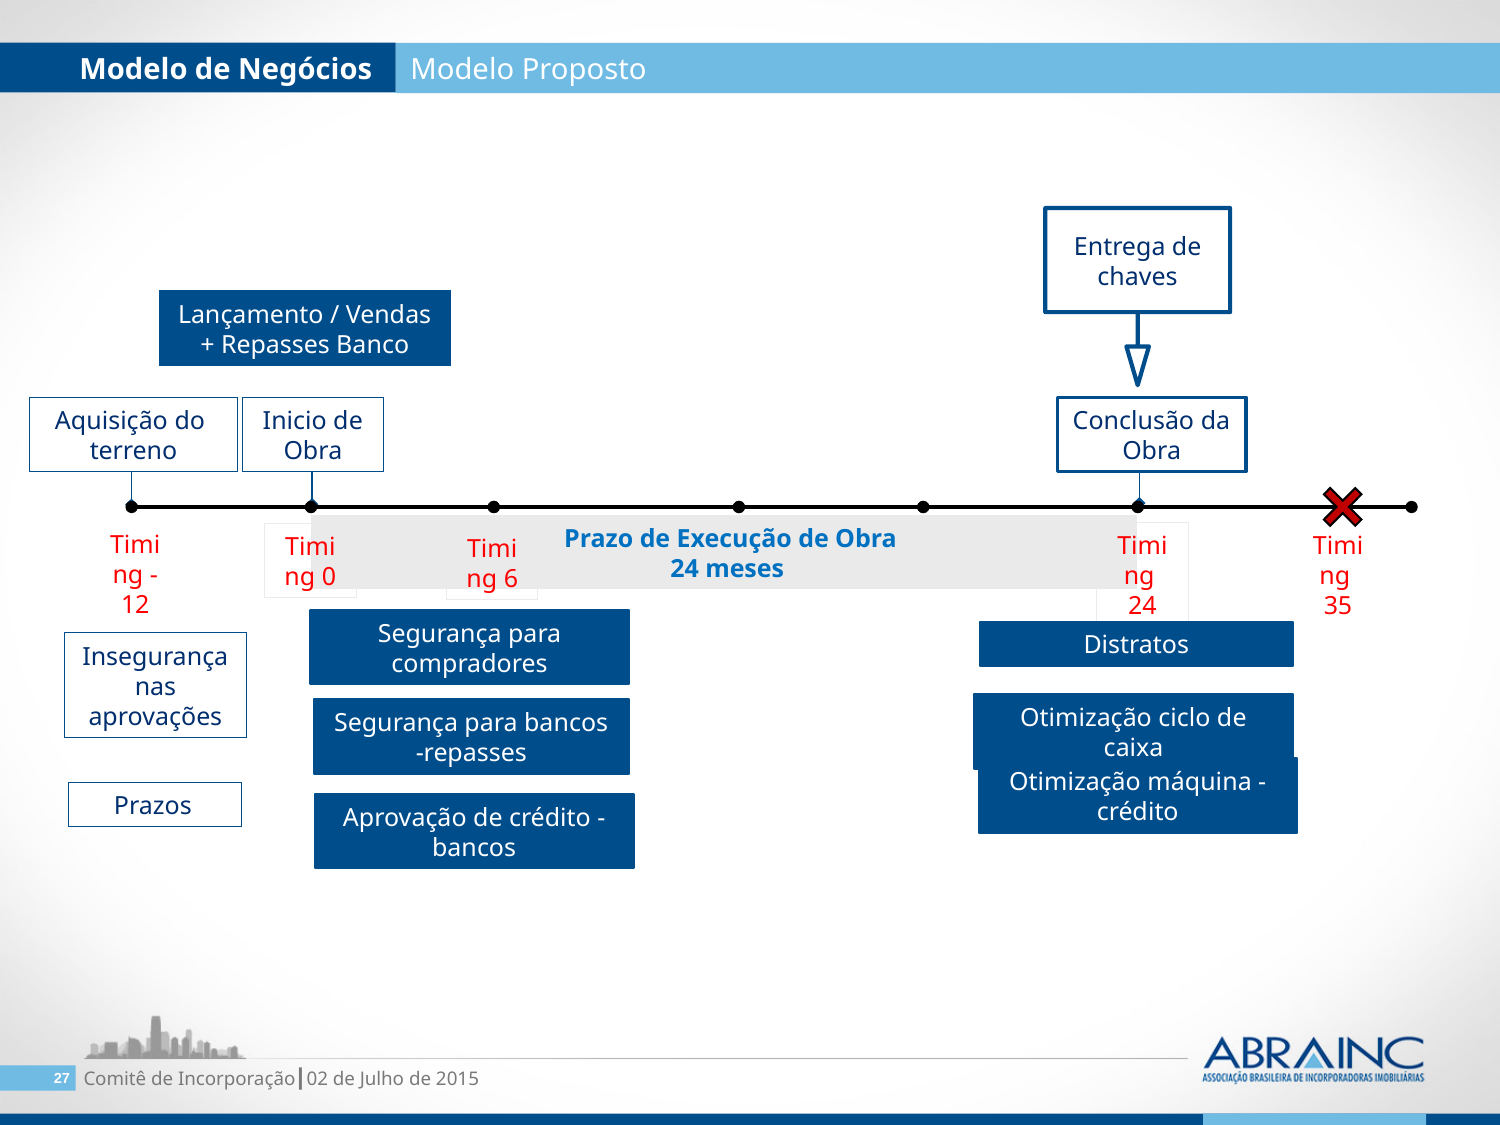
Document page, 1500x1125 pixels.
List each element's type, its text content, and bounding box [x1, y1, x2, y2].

picture [0, 0, 1500, 42]
text_box Prazos [68, 782, 242, 827]
text_box Timing 35 [1292, 521, 1384, 627]
text_box Prazo de Execução de Obra 24 meses [310, 514, 1138, 590]
text_box Distratos [979, 621, 1294, 667]
text_box Timing 24 [1096, 522, 1189, 621]
text_box Inicio de Obra [242, 397, 384, 472]
text_box Conclusão da Obra [1057, 397, 1247, 472]
text_box Aprovação de crédito - bancos [315, 793, 634, 869]
text_box Aquisição do terreno [29, 397, 238, 472]
text_box Otimização ciclo de caixa [974, 694, 1293, 769]
text_box Modelo Proposto [395, 42, 1500, 94]
text_box Modelo de Negócios [0, 42, 396, 93]
text_box Timing -12 [89, 520, 182, 626]
text_box Insegurança nas aprovações [64, 632, 247, 738]
picture [0, 93, 1500, 1113]
text_box Segurança para bancos -repasses [313, 699, 629, 774]
text_box Entrega de chaves [1045, 208, 1231, 386]
text_box Timing 6 [446, 525, 538, 600]
text_box Otimização máquina -crédito [978, 758, 1297, 833]
text_box [1322, 508, 1363, 528]
text_box Timing 0 [264, 523, 357, 598]
text_box [1322, 486, 1363, 506]
text_box Segurança para compradores [310, 609, 629, 685]
text_box Lançamento / Vendas + Repasses Banco [159, 290, 451, 366]
